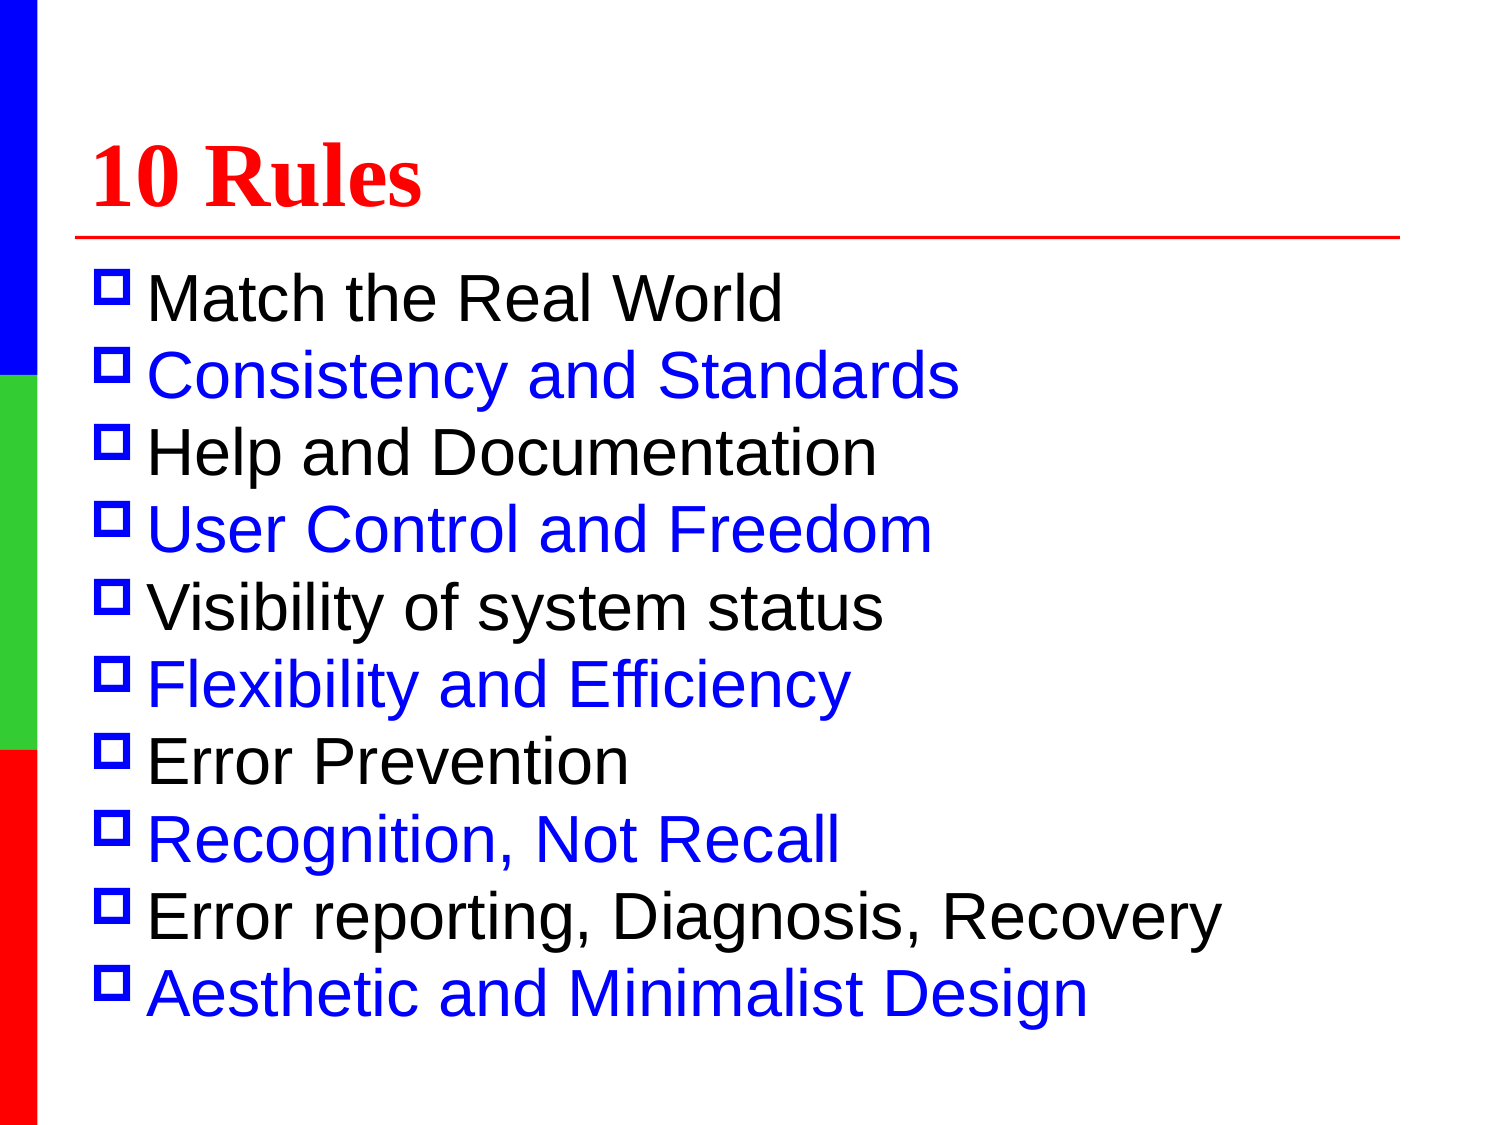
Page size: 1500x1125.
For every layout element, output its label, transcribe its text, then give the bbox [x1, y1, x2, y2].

title 10 Rules [74, 45, 1426, 233]
list Match the Real World Consistency and Standards Help and Documentation User Control and Freedom Visibility of system status Flexibility and Efficiency Error Prevention Recognition, Not Recall Error reporting, Diagnosis, Recovery Aesthetic and Minimalist Design [74, 262, 1426, 1006]
